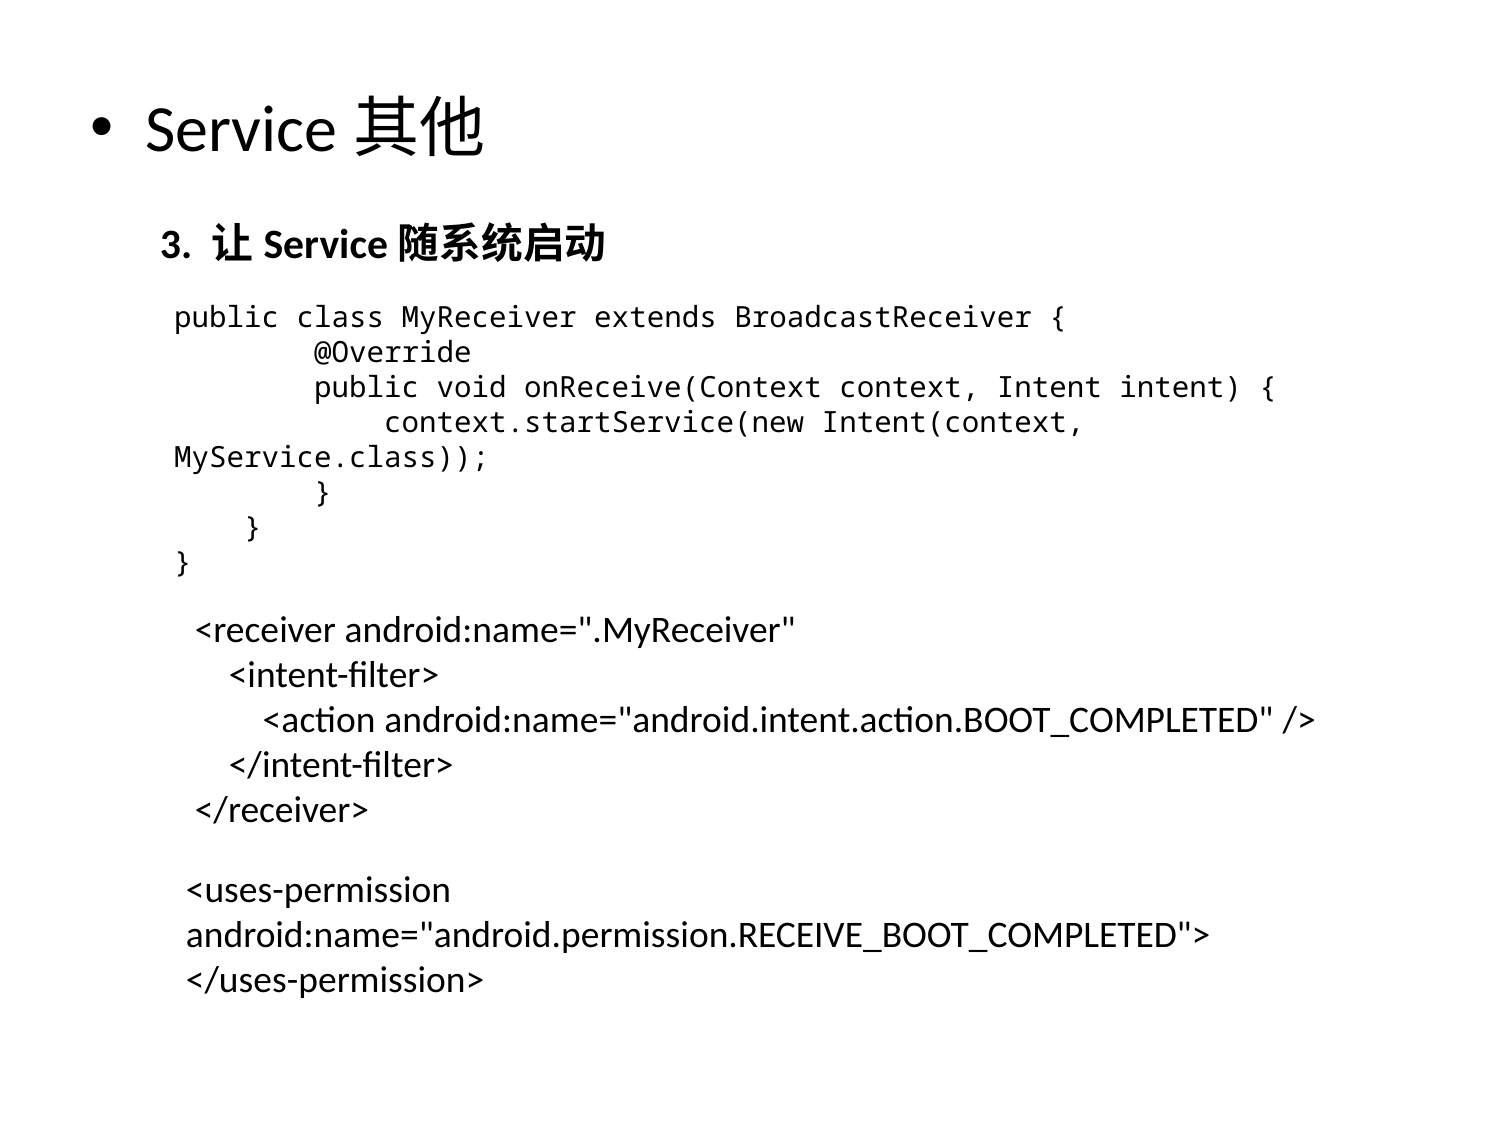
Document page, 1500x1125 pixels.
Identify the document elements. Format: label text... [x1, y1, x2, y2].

text_box 3. 让Service随系统启动 [88, 184, 1439, 1047]
text_box <receiver android:name=".MyReceiver" <intent-filter> <action android:name="android.intent.action.BOOT_COMPLETED" /> </intent-filter> </receiver> [112, 597, 1412, 838]
list Service其他 [75, 78, 1425, 173]
text_box public class MyReceiver extends BroadcastReceiver { @Override public void onReceive(Context context, Intent intent) { context.startService(new Intent(context, MyService.class)); } } } [159, 290, 1430, 586]
text_box <uses-permission android:name="android.permission.RECEIVE_BOOT_COMPLETED"> </uses-permission> [171, 857, 1471, 1008]
